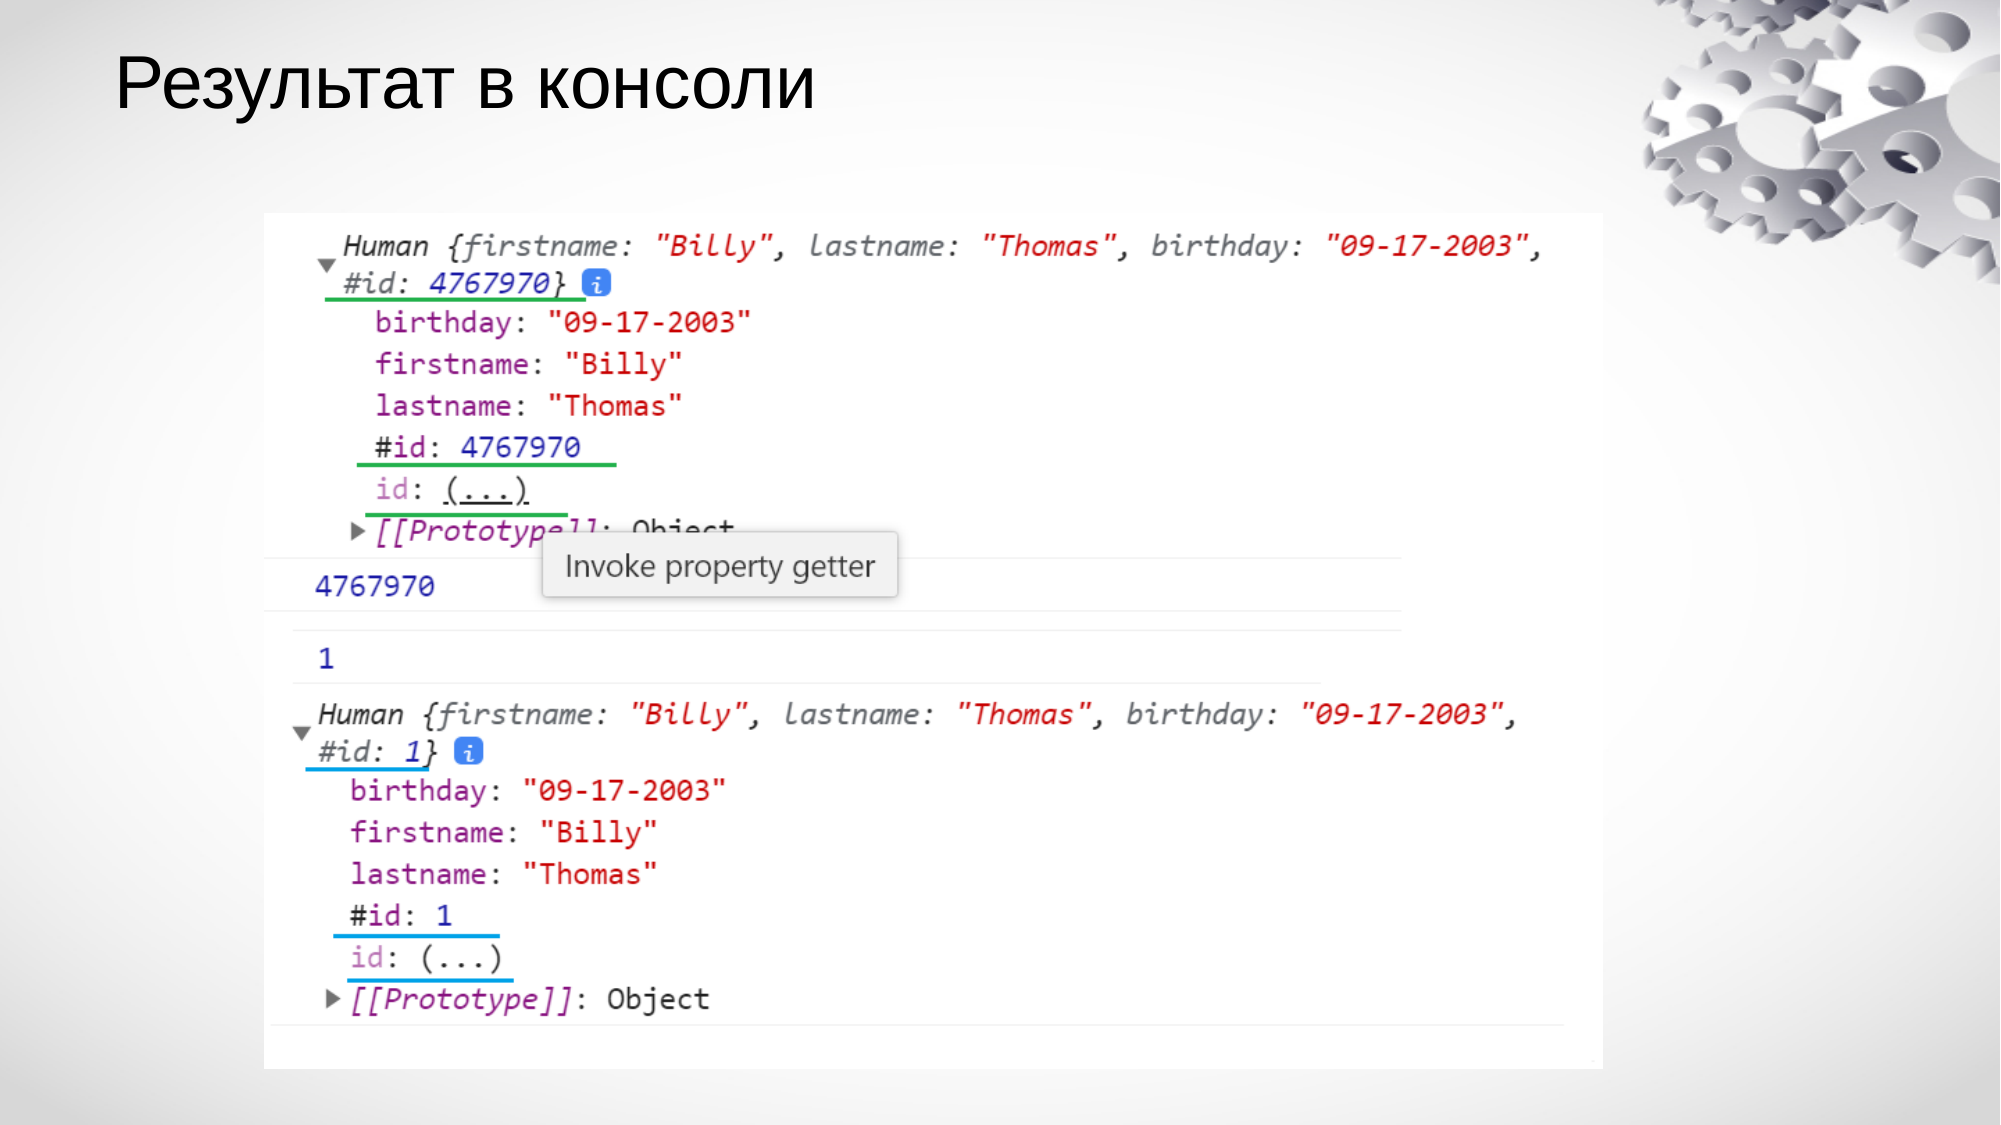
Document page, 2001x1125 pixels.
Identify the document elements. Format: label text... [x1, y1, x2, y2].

picture [0, 0, 2000, 1125]
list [264, 213, 1603, 1069]
title Результат в консоли [99, 30, 1901, 127]
